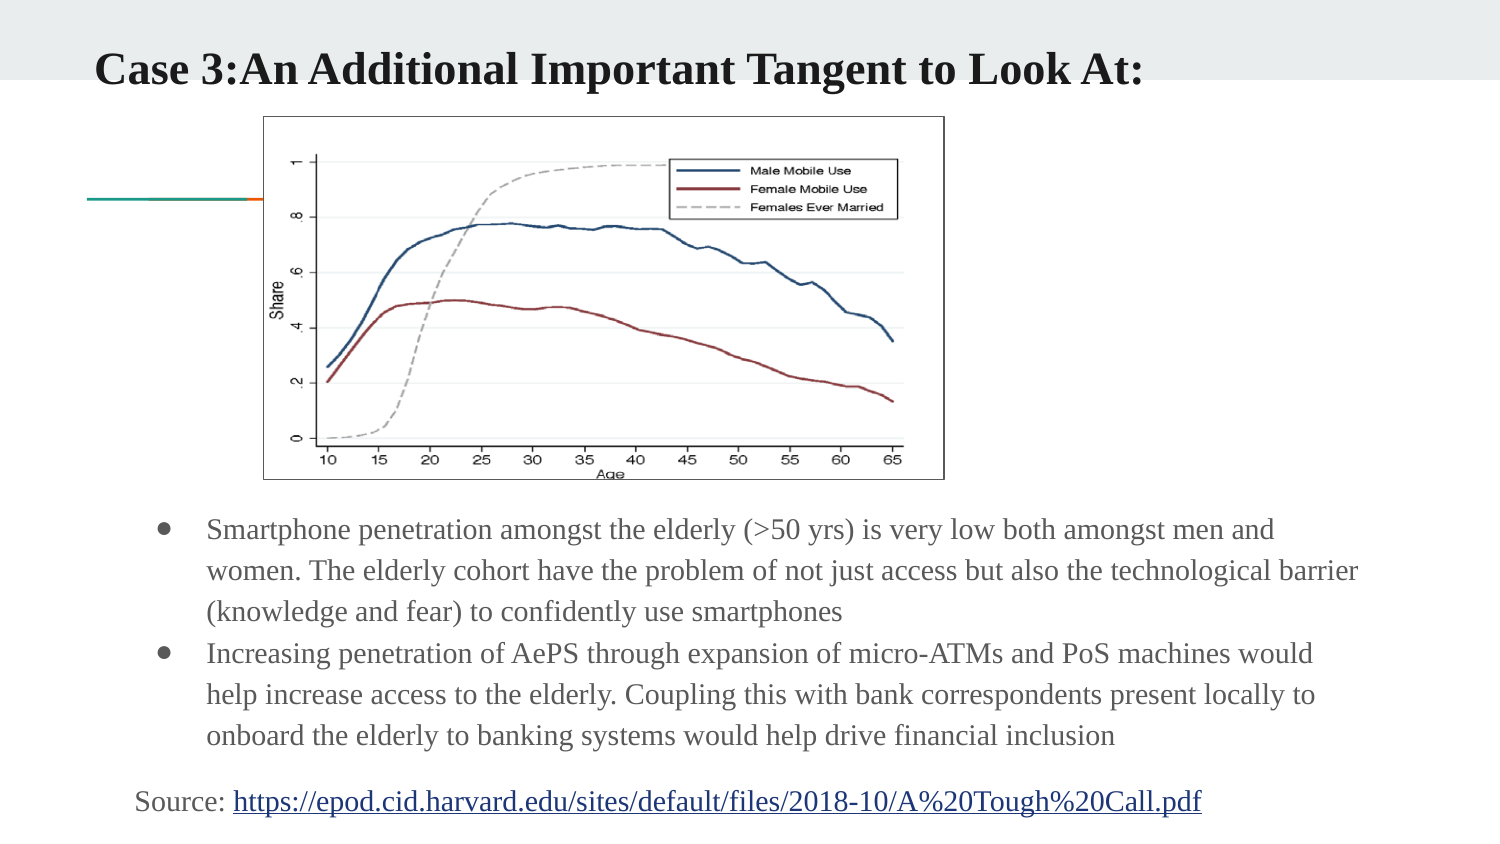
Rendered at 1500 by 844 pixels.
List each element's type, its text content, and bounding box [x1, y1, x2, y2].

picture [264, 117, 944, 479]
title Case 3:An Additional Important Tangent to Look At: [79, 23, 1477, 118]
text_box Smartphone penetration amongst the elderly (>50 yrs) is very low both amongst men and women. The elderly cohort have the problem of not just access but also the technological barrier (knowledge and fear) to confidently use smartphones Increasing penetration of AePS through expansion of micro-ATMs and PoS machines would help increase access to the elderly. Coupling this with bank correspondents present locally to onboard the elderly to banking systems would help drive financial inclusion Source: https://epod.cid.harvard.edu/sites/default/files/2018-10/A%20Tough%20Call.pdf [119, 489, 1381, 833]
